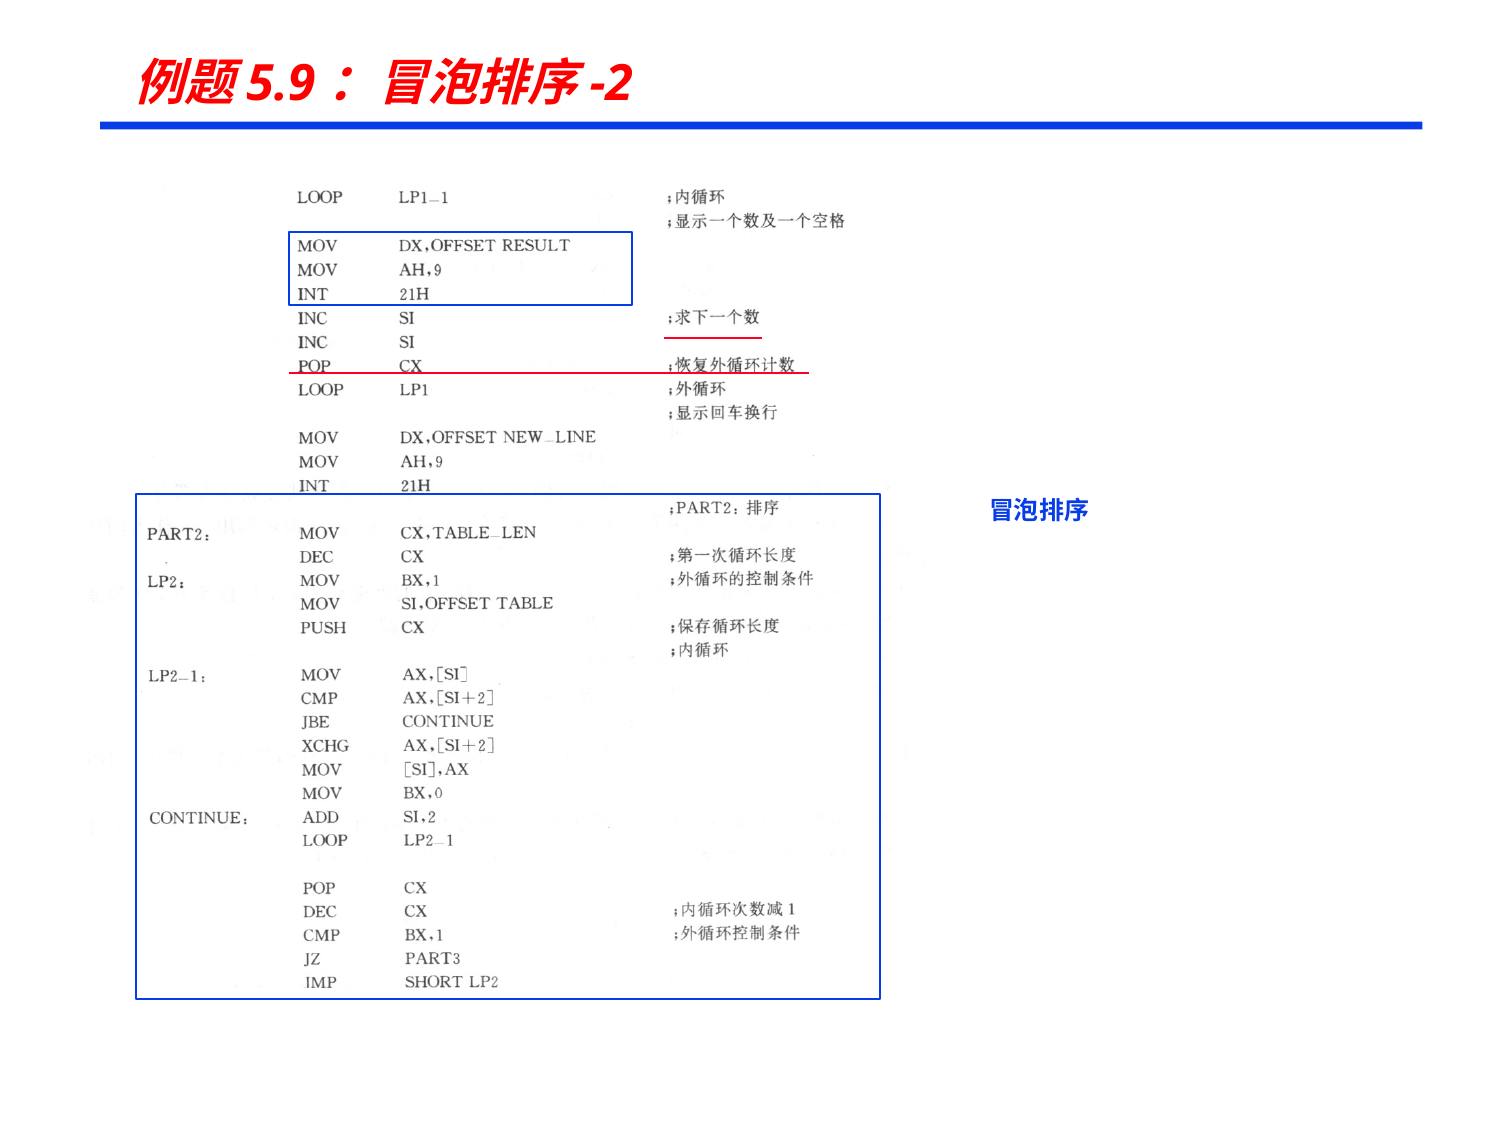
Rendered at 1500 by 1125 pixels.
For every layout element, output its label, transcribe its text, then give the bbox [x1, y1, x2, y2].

picture [88, 184, 925, 988]
title 例题5.9：冒泡排序-2 [123, 54, 987, 116]
text_box 冒泡排序 [974, 491, 1117, 532]
